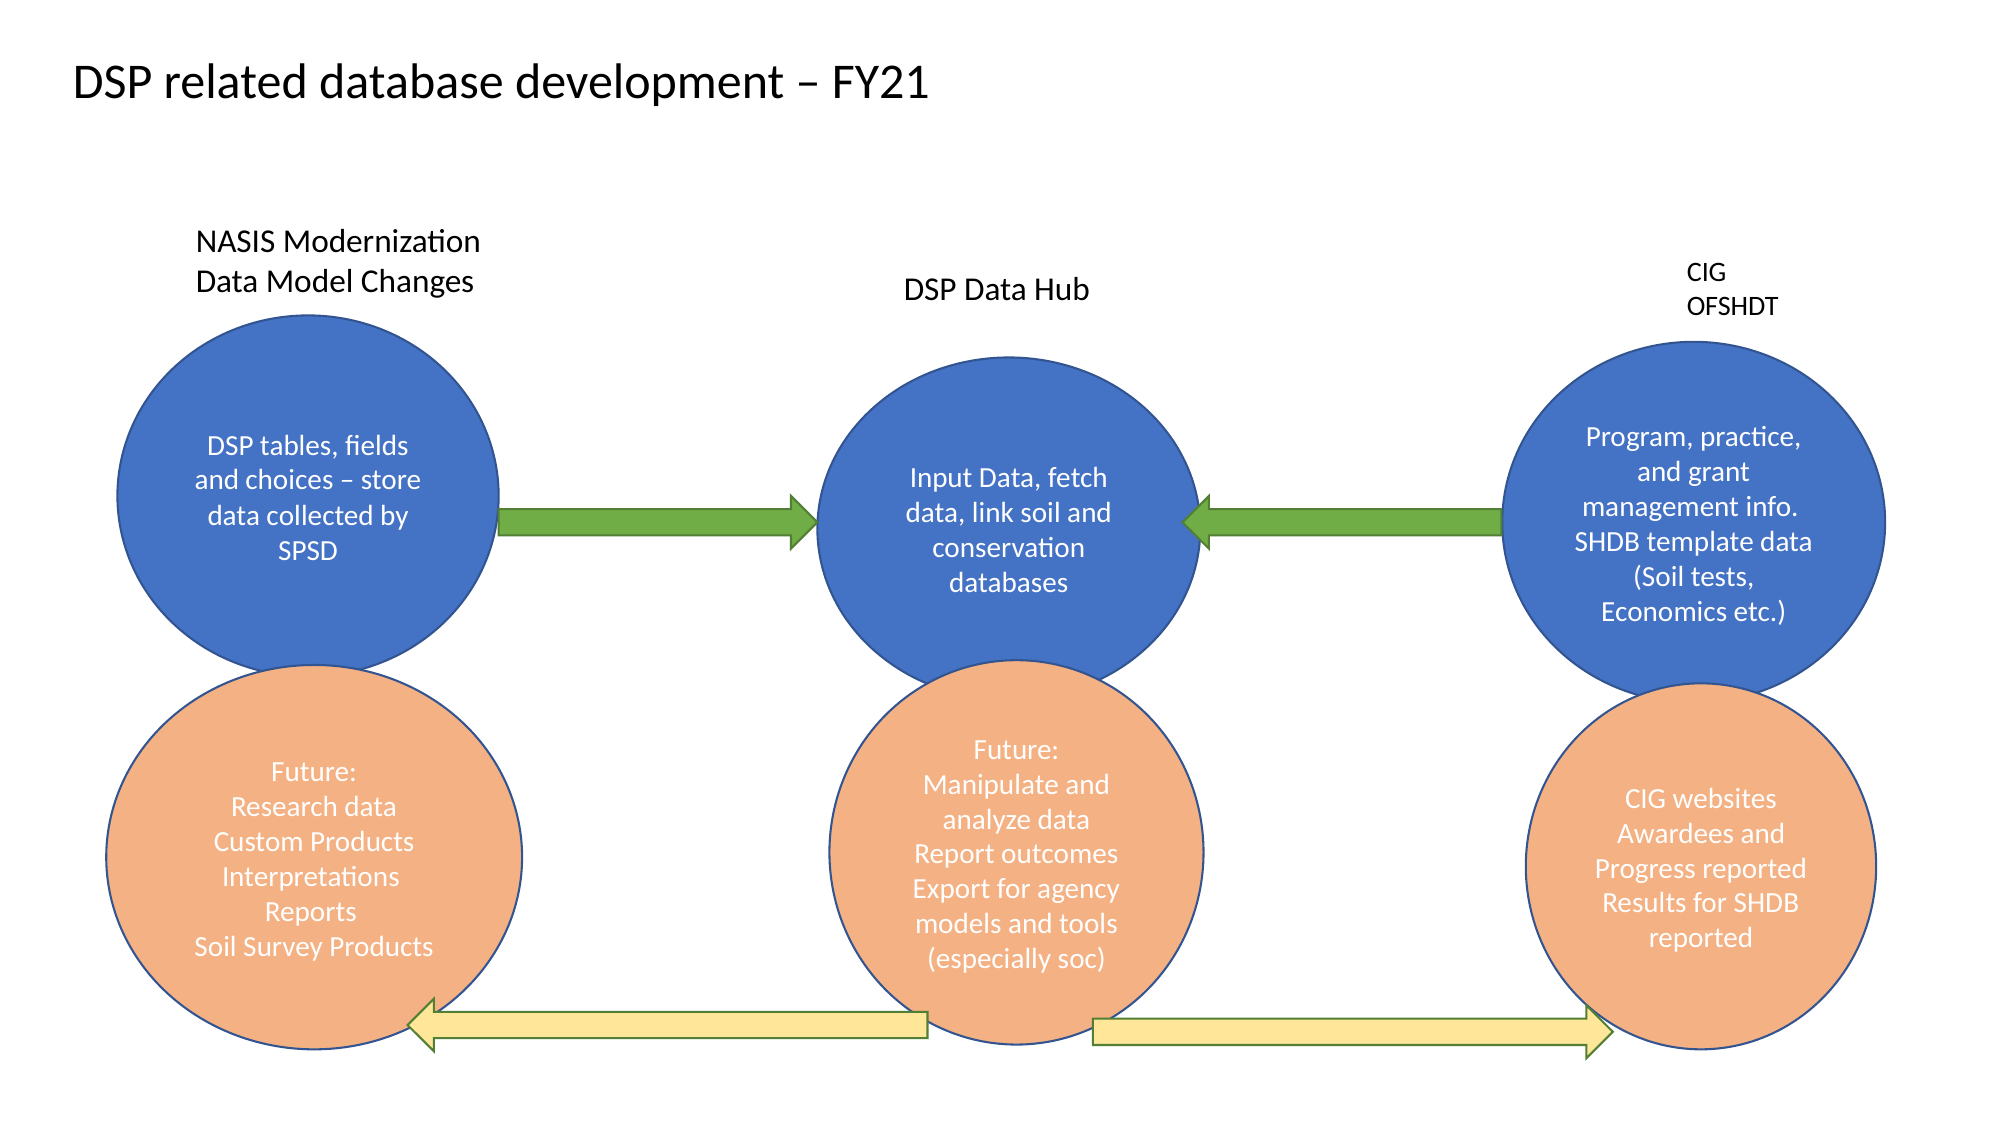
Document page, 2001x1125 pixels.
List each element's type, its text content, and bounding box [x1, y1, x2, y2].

text_box CIG OFSHDT [1672, 245, 1794, 329]
text_box Program, practice, and grant management info. SHDB template data (Soil tests, Economics etc.) [1501, 340, 1887, 695]
text_box DSP related database development – FY21 [58, 40, 945, 116]
text_box NASIS Modernization Data Model Changes [181, 211, 497, 307]
text_box [1181, 493, 1503, 552]
text_box [406, 996, 929, 1054]
text_box CIG websites Awardees and Progress reported Results for SHDB reported [1524, 682, 1878, 1051]
text_box Input Data, fetch data, link soil and conservation databases [816, 356, 1201, 684]
text_box Future: Manipulate and analyze data Report outcomes Export for agency models and tools (especially soc) [828, 659, 1205, 1046]
text_box DSP tables, fields and choices – store data collected by SPSD [116, 314, 500, 671]
text_box DSP Data Hub [888, 259, 1106, 315]
text_box [1091, 1002, 1615, 1061]
text_box Future: Research data Custom Products Interpretations Reports Soil Survey Products [105, 663, 524, 1051]
text_box [497, 493, 819, 552]
